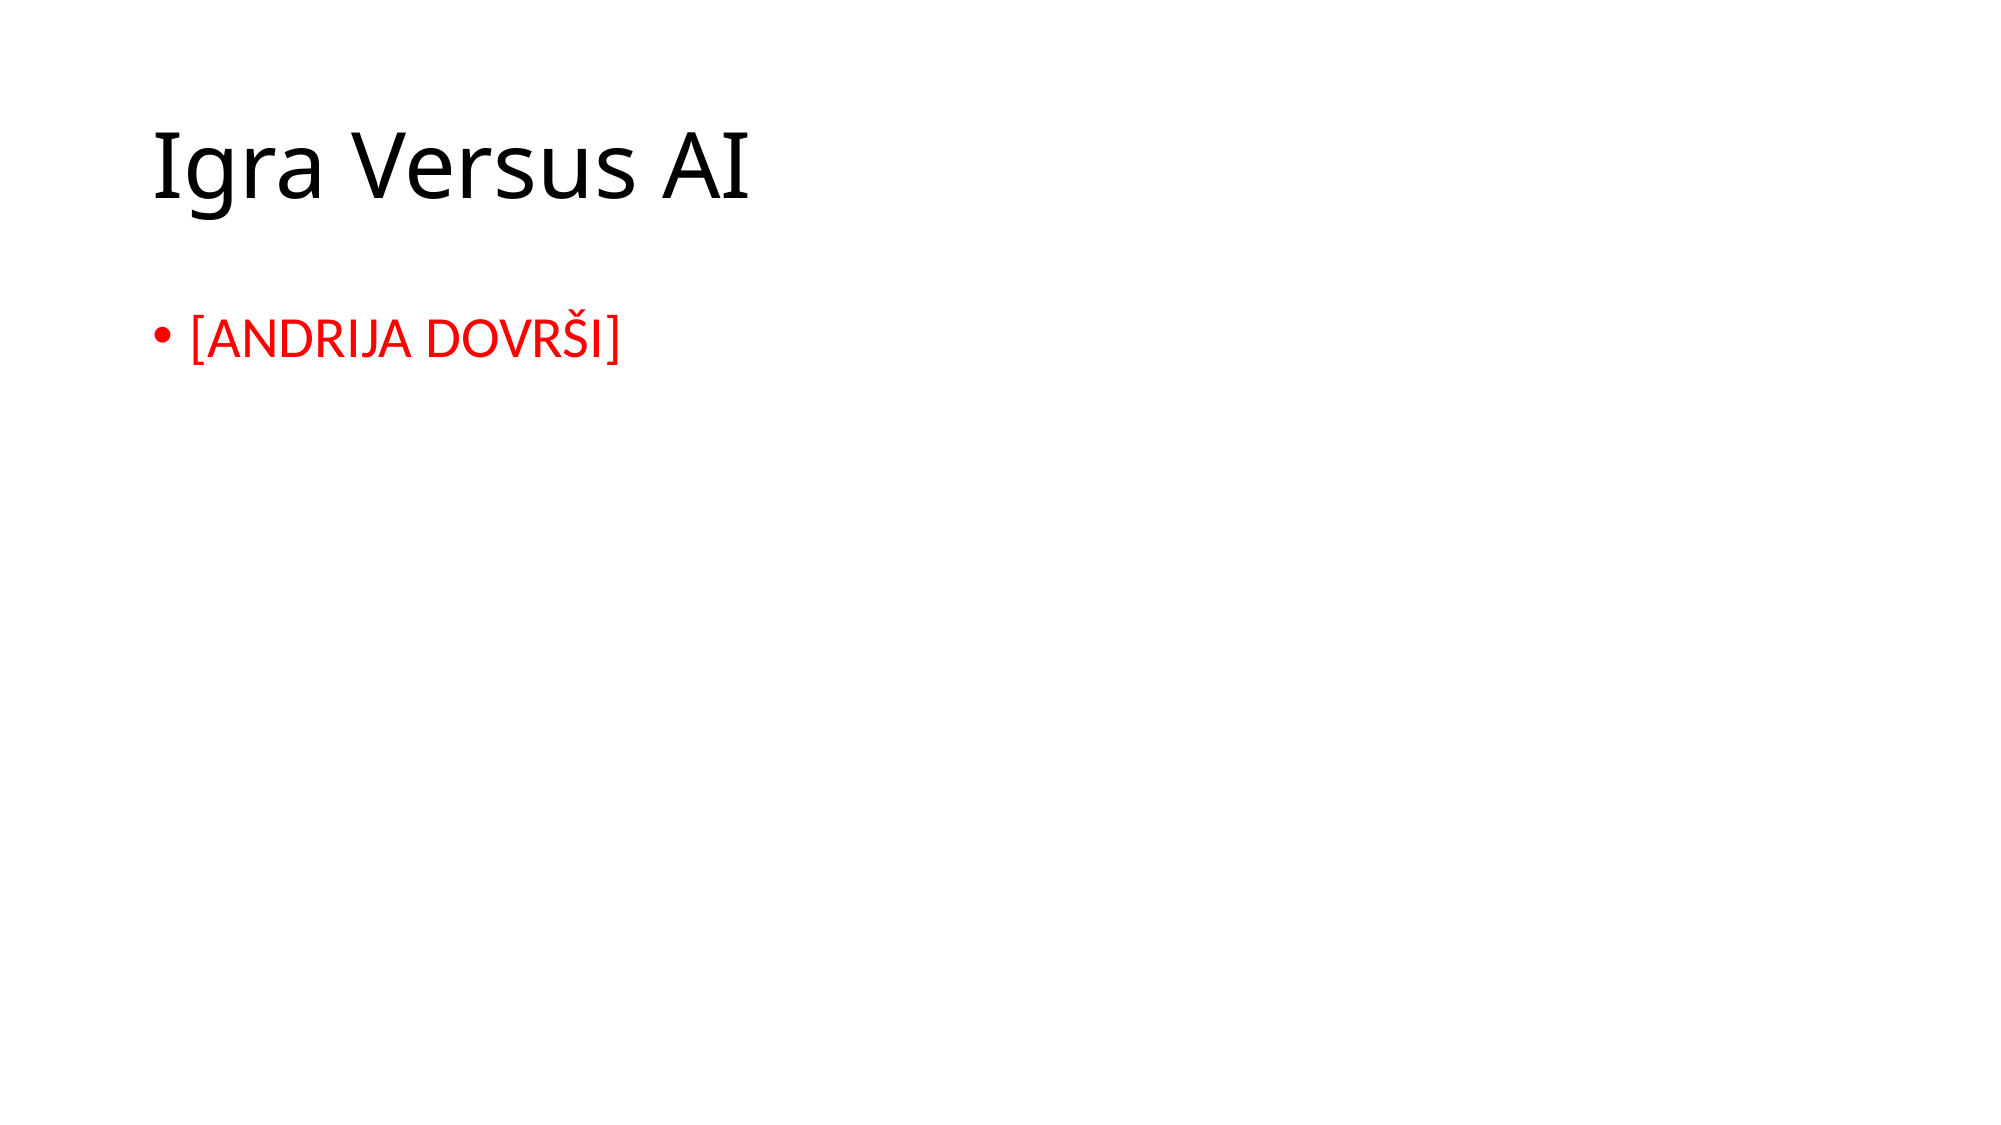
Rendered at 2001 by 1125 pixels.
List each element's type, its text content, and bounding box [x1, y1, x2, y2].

title Igra Versus AI [137, 59, 1863, 278]
list [ANDRIJA DOVRŠI] [137, 299, 1863, 1066]
